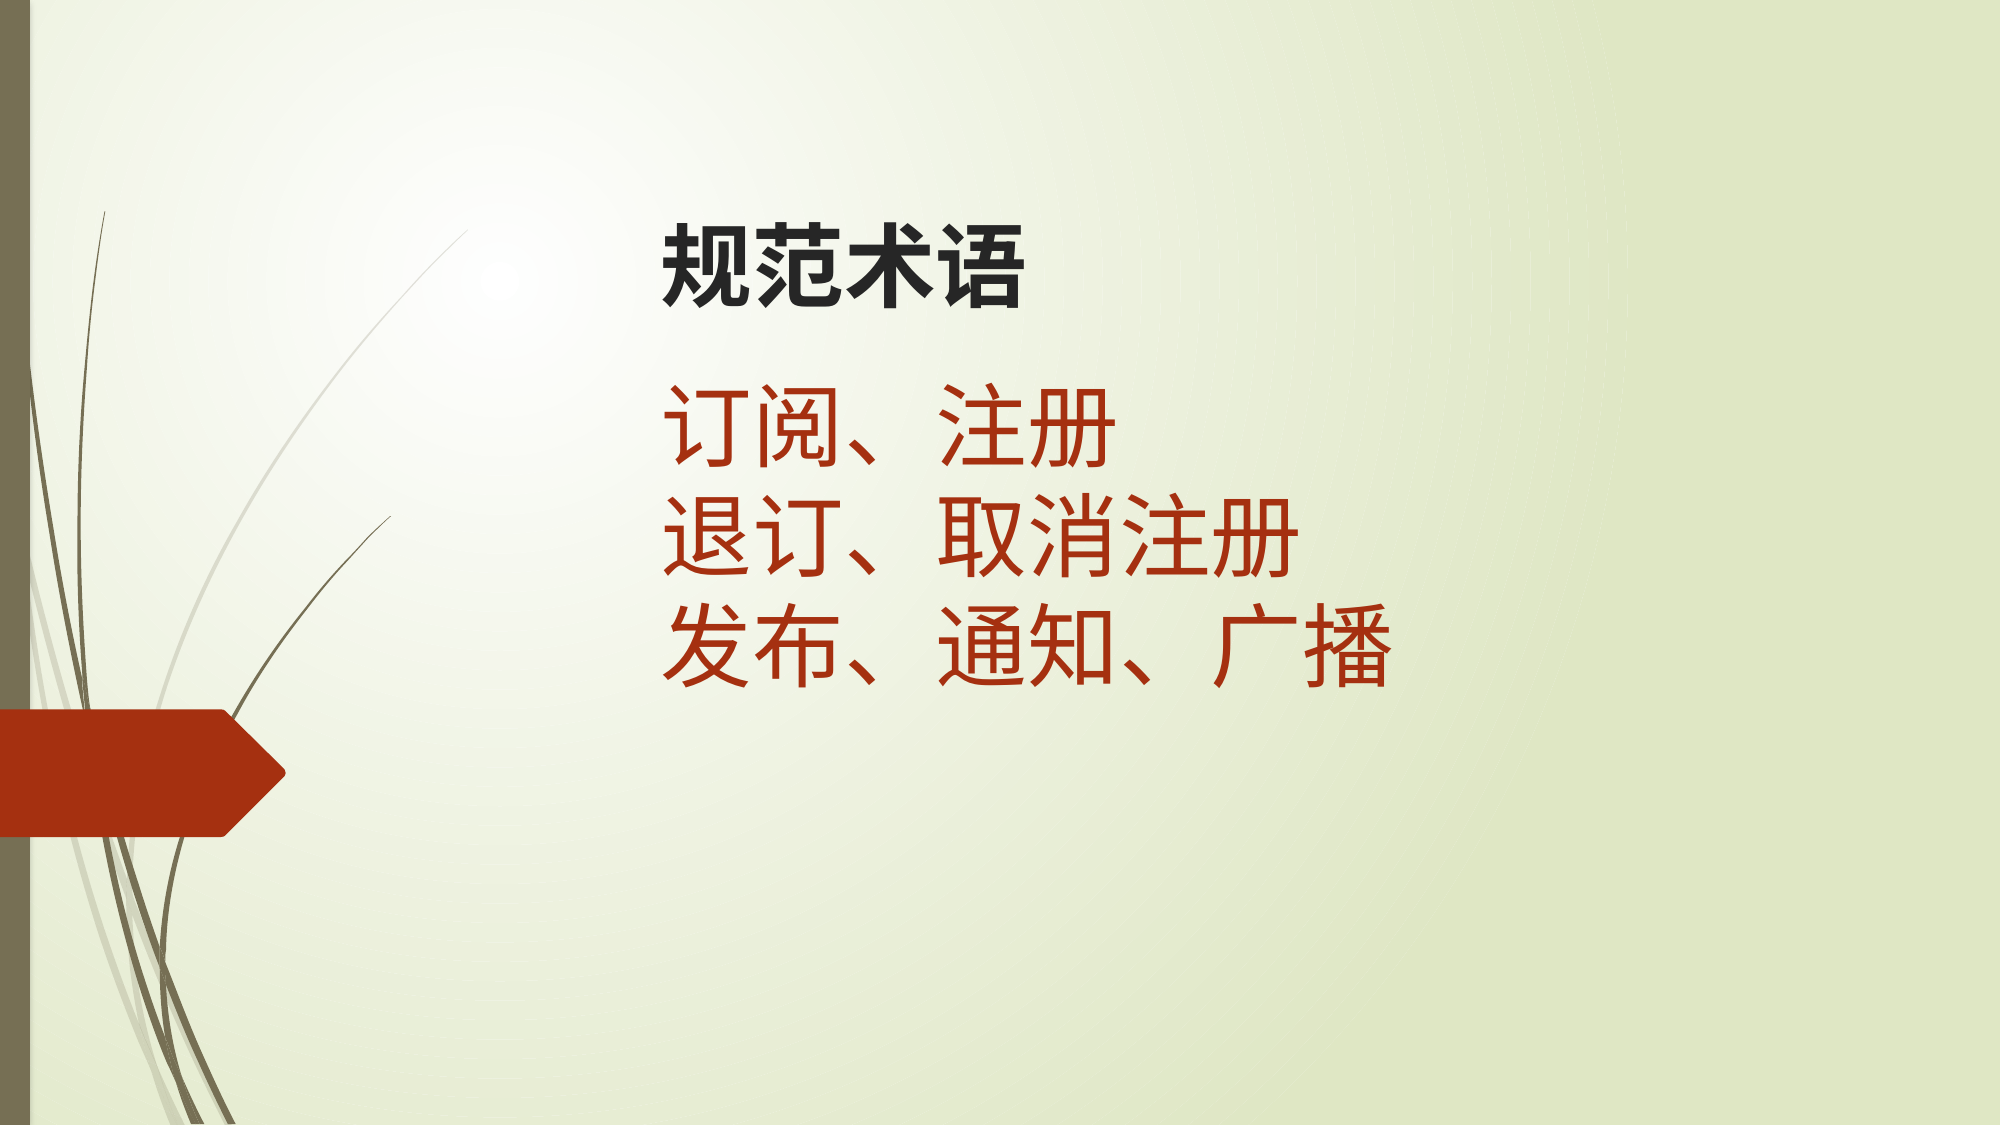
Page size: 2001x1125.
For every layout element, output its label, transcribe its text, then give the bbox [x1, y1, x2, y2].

text_box 规范术语 订阅、注册 退订、取消注册 发布、通知、广播 [646, 201, 1410, 707]
